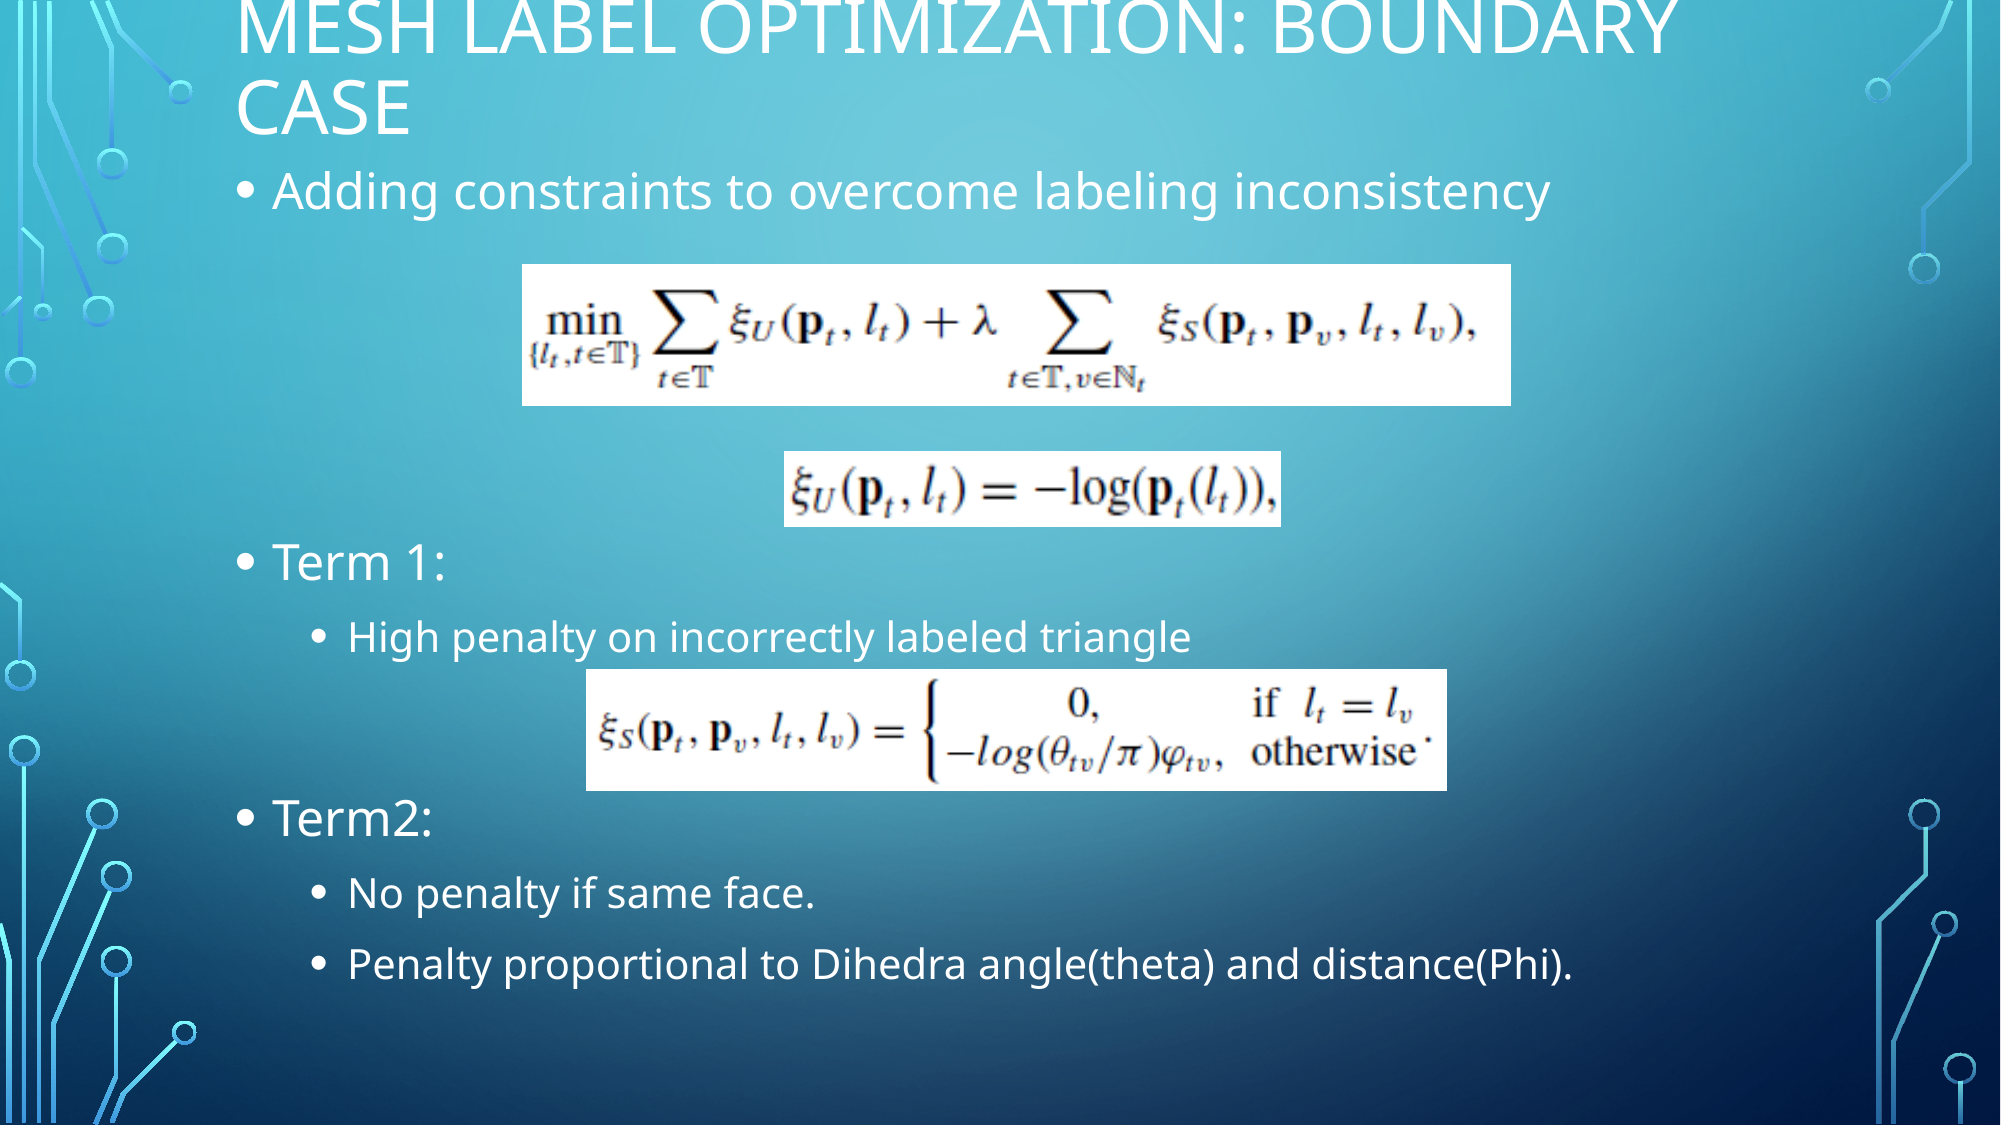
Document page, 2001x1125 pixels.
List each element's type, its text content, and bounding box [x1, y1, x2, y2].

title Mesh Label Optimization: Boundary case [219, 0, 1845, 139]
picture [784, 451, 1281, 528]
picture [522, 264, 1511, 406]
picture [585, 669, 1448, 791]
list Adding constraints to overcome labeling inconsistency Term 1: High penalty on incorrectly labeled triangle Term2: No penalty if same face. Penalty proportional to Dihedra angle(theta) and distance(Phi). [219, 139, 1845, 1109]
